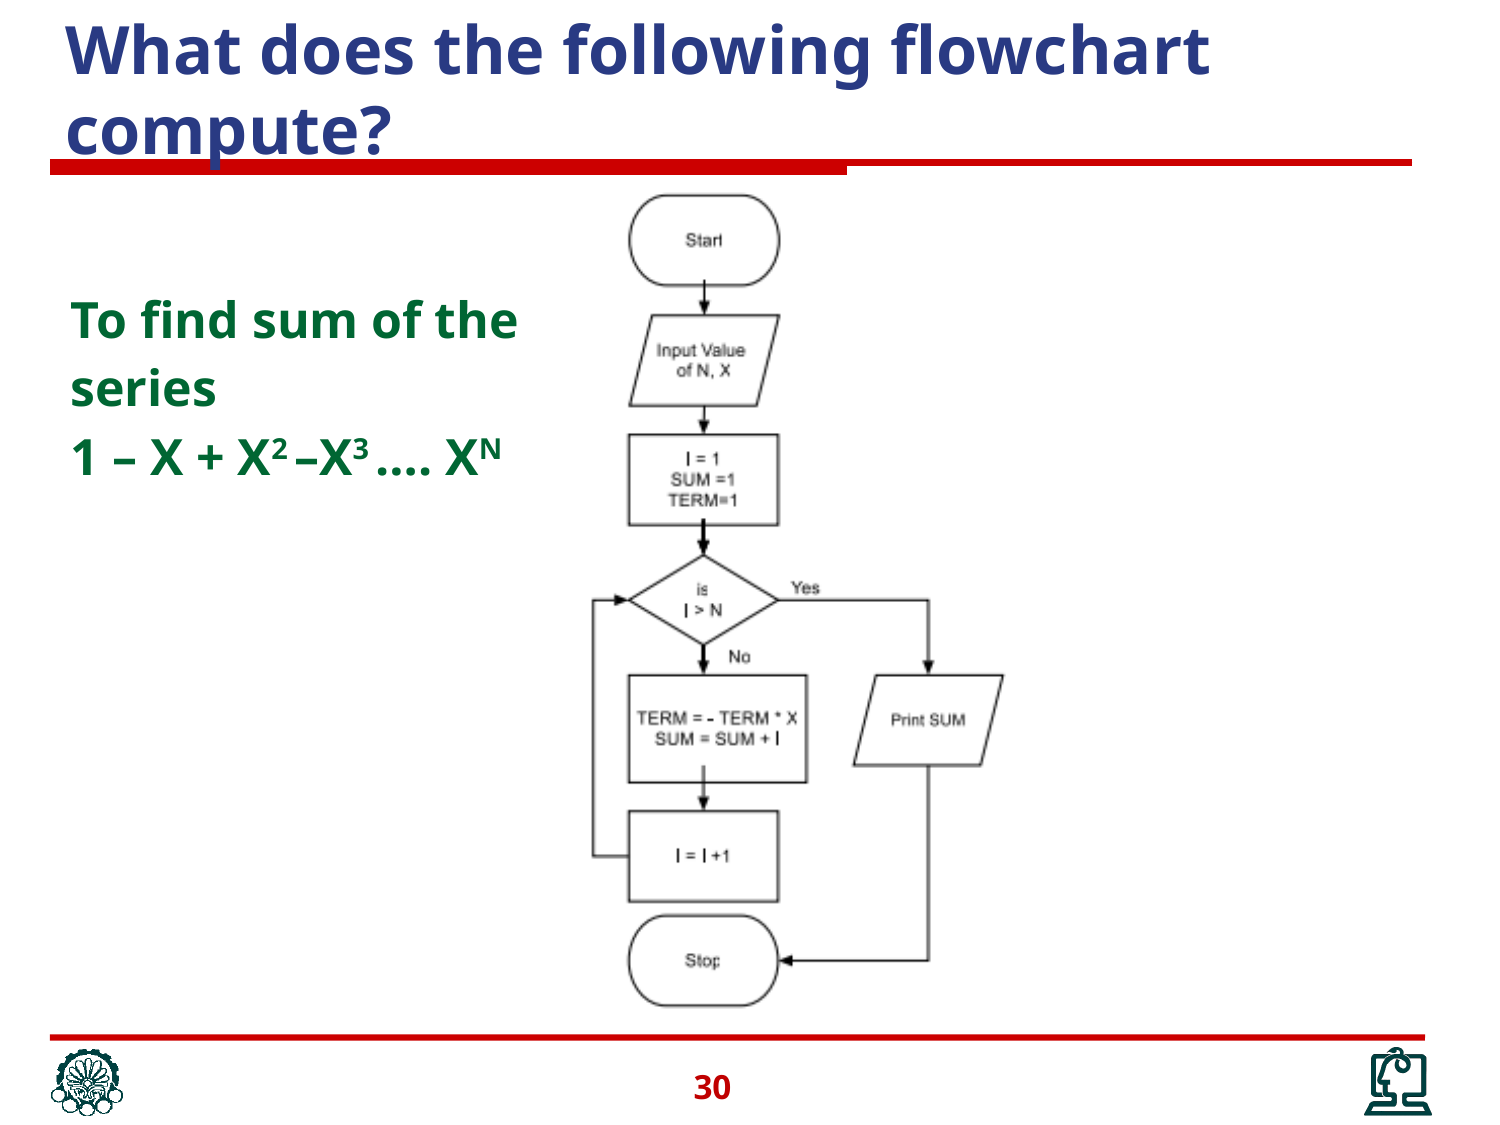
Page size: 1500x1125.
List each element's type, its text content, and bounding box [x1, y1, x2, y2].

table_header To find sum of the series 1 – X + X2 –X3 …. XN [56, 262, 560, 512]
picture [50, 1047, 125, 1118]
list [565, 181, 1012, 1026]
slide_number 30 [643, 1058, 782, 1115]
picture [1362, 1045, 1438, 1119]
title What does the following flowchart compute? [50, 24, 1413, 150]
